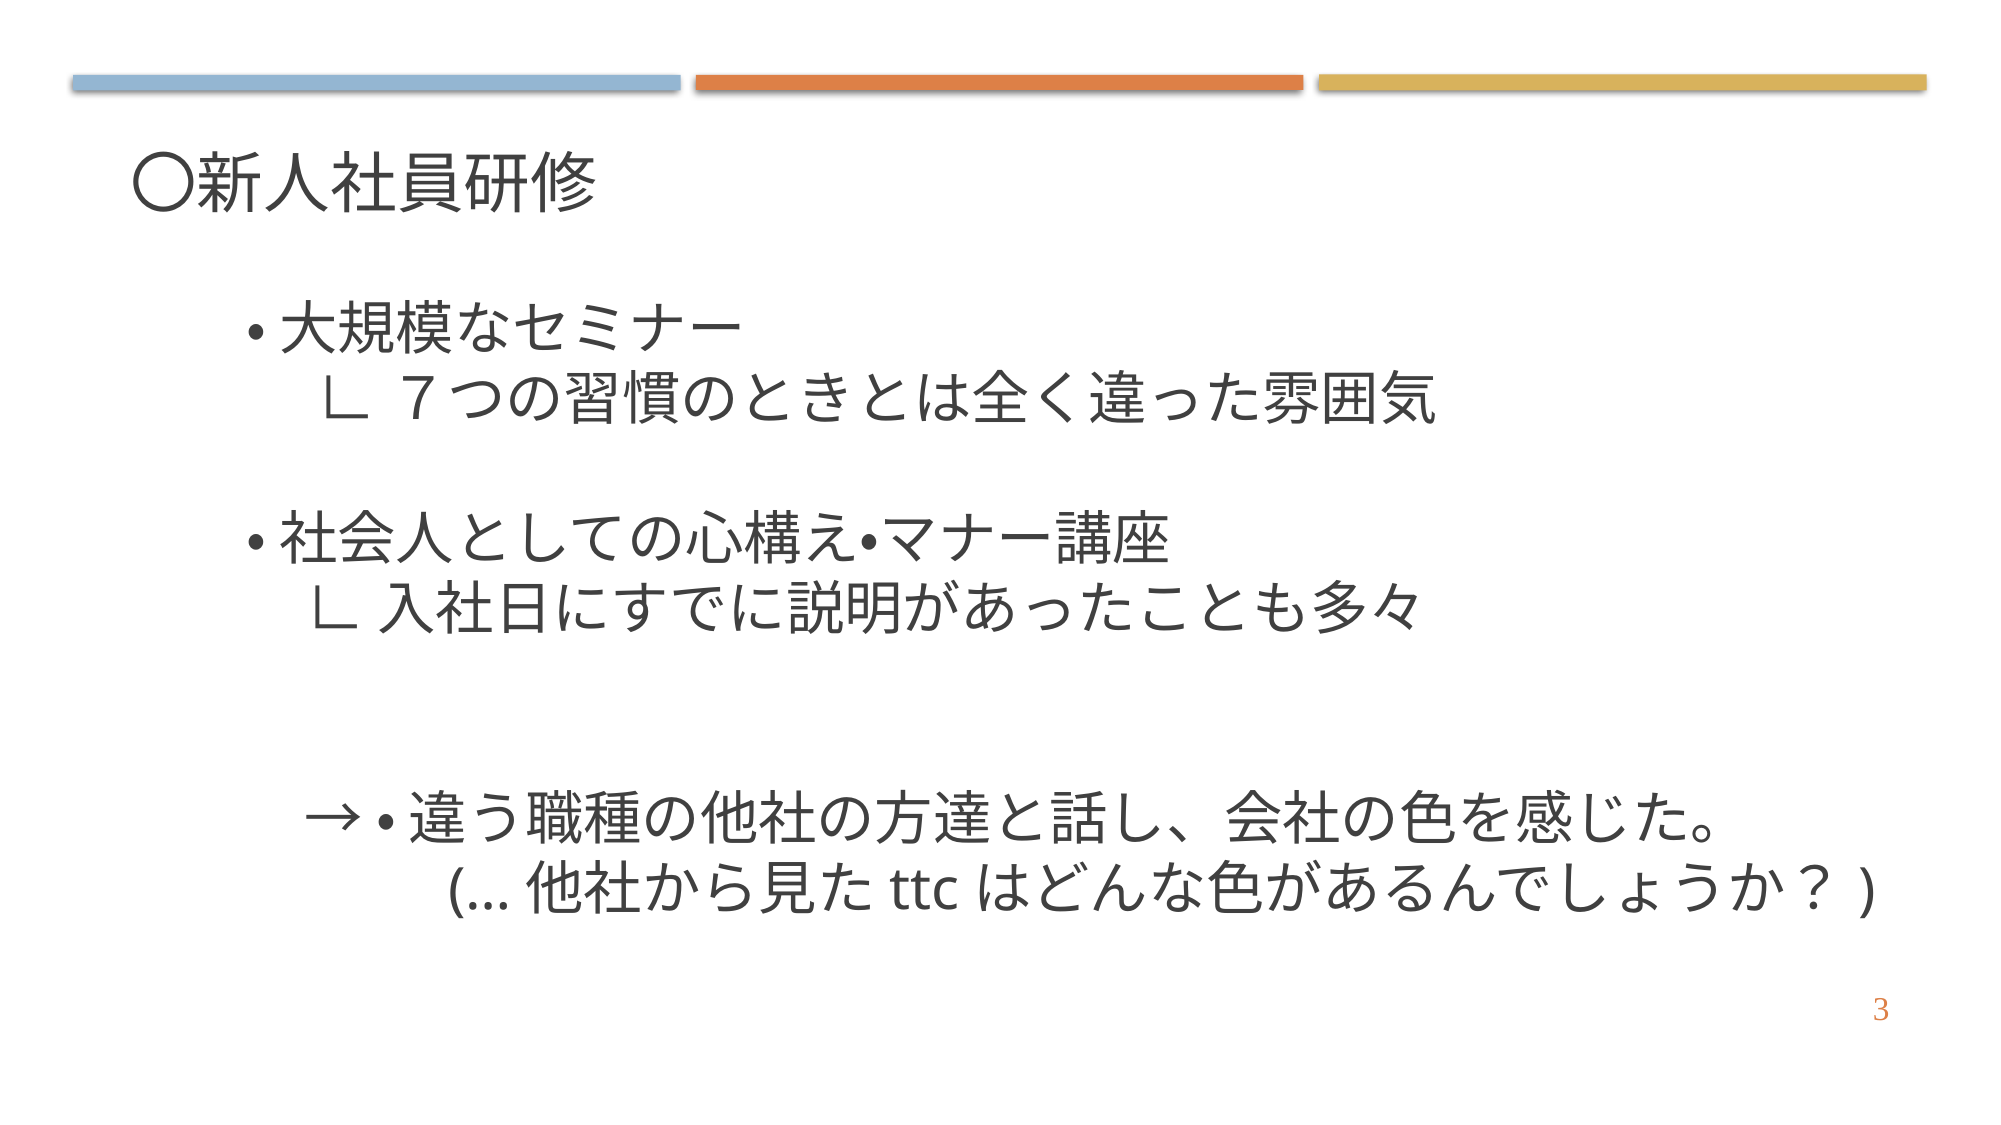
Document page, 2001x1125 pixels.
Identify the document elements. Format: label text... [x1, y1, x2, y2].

slide_number 3 [1732, 979, 1905, 1037]
text_box 〇新人社員研修 ・ 大規模なセミナー ∟ ７つの習慣のときとは全く違った雰囲気 ・ 社会人としての心構え・マナー講座 ∟ 入社日にすでに説明があったことも多々 → ・ 違う職種の他社の方達と話し、会社の色を感じた。 (…他社から見たttcはどんな色があるんでしょうか？) [115, 133, 1905, 979]
